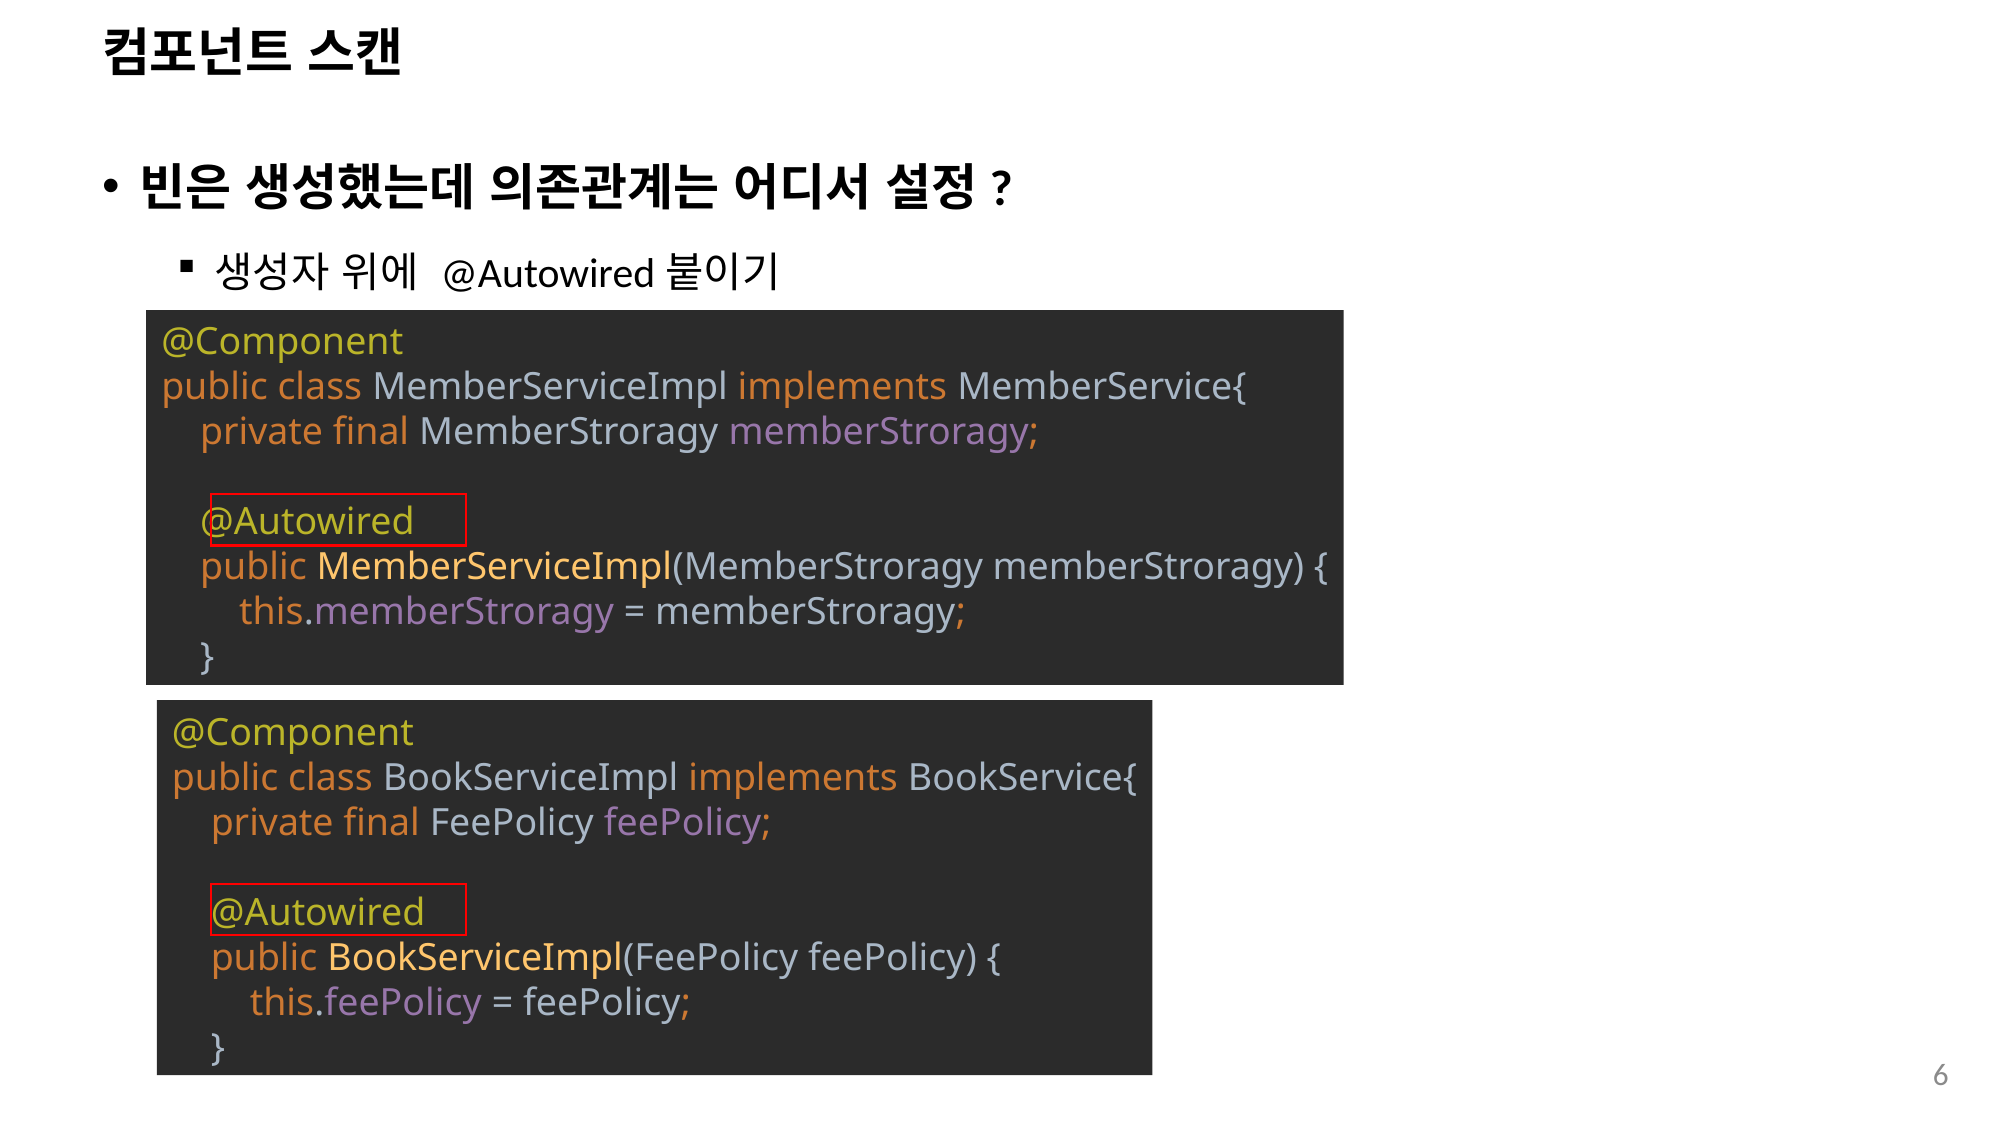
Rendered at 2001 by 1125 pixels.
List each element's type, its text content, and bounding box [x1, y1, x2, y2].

slide_number 6 [1513, 1042, 1964, 1103]
text_box [210, 493, 467, 547]
text_box [210, 883, 467, 936]
title 컴포넌트 스캔 [87, 26, 1812, 83]
text_box @Component public class BookServiceImpl implements BookService{ private final FeePolicy feePolicy; @Autowired public BookServiceImpl(FeePolicy feePolicy) { this.feePolicy = feePolicy; } [156, 700, 1153, 1076]
list 빈은 생성했는데 의존관계는 어디서 설정? 생성자 위에 @Autowired붙이기 [87, 124, 1946, 1089]
text_box @Component public class MemberServiceImpl implements MemberService{ private final MemberStroragy memberStroragy; @Autowired public MemberServiceImpl(MemberStroragy memberStroragy) { this.memberStroragy = memberStroragy; } [146, 310, 1344, 685]
